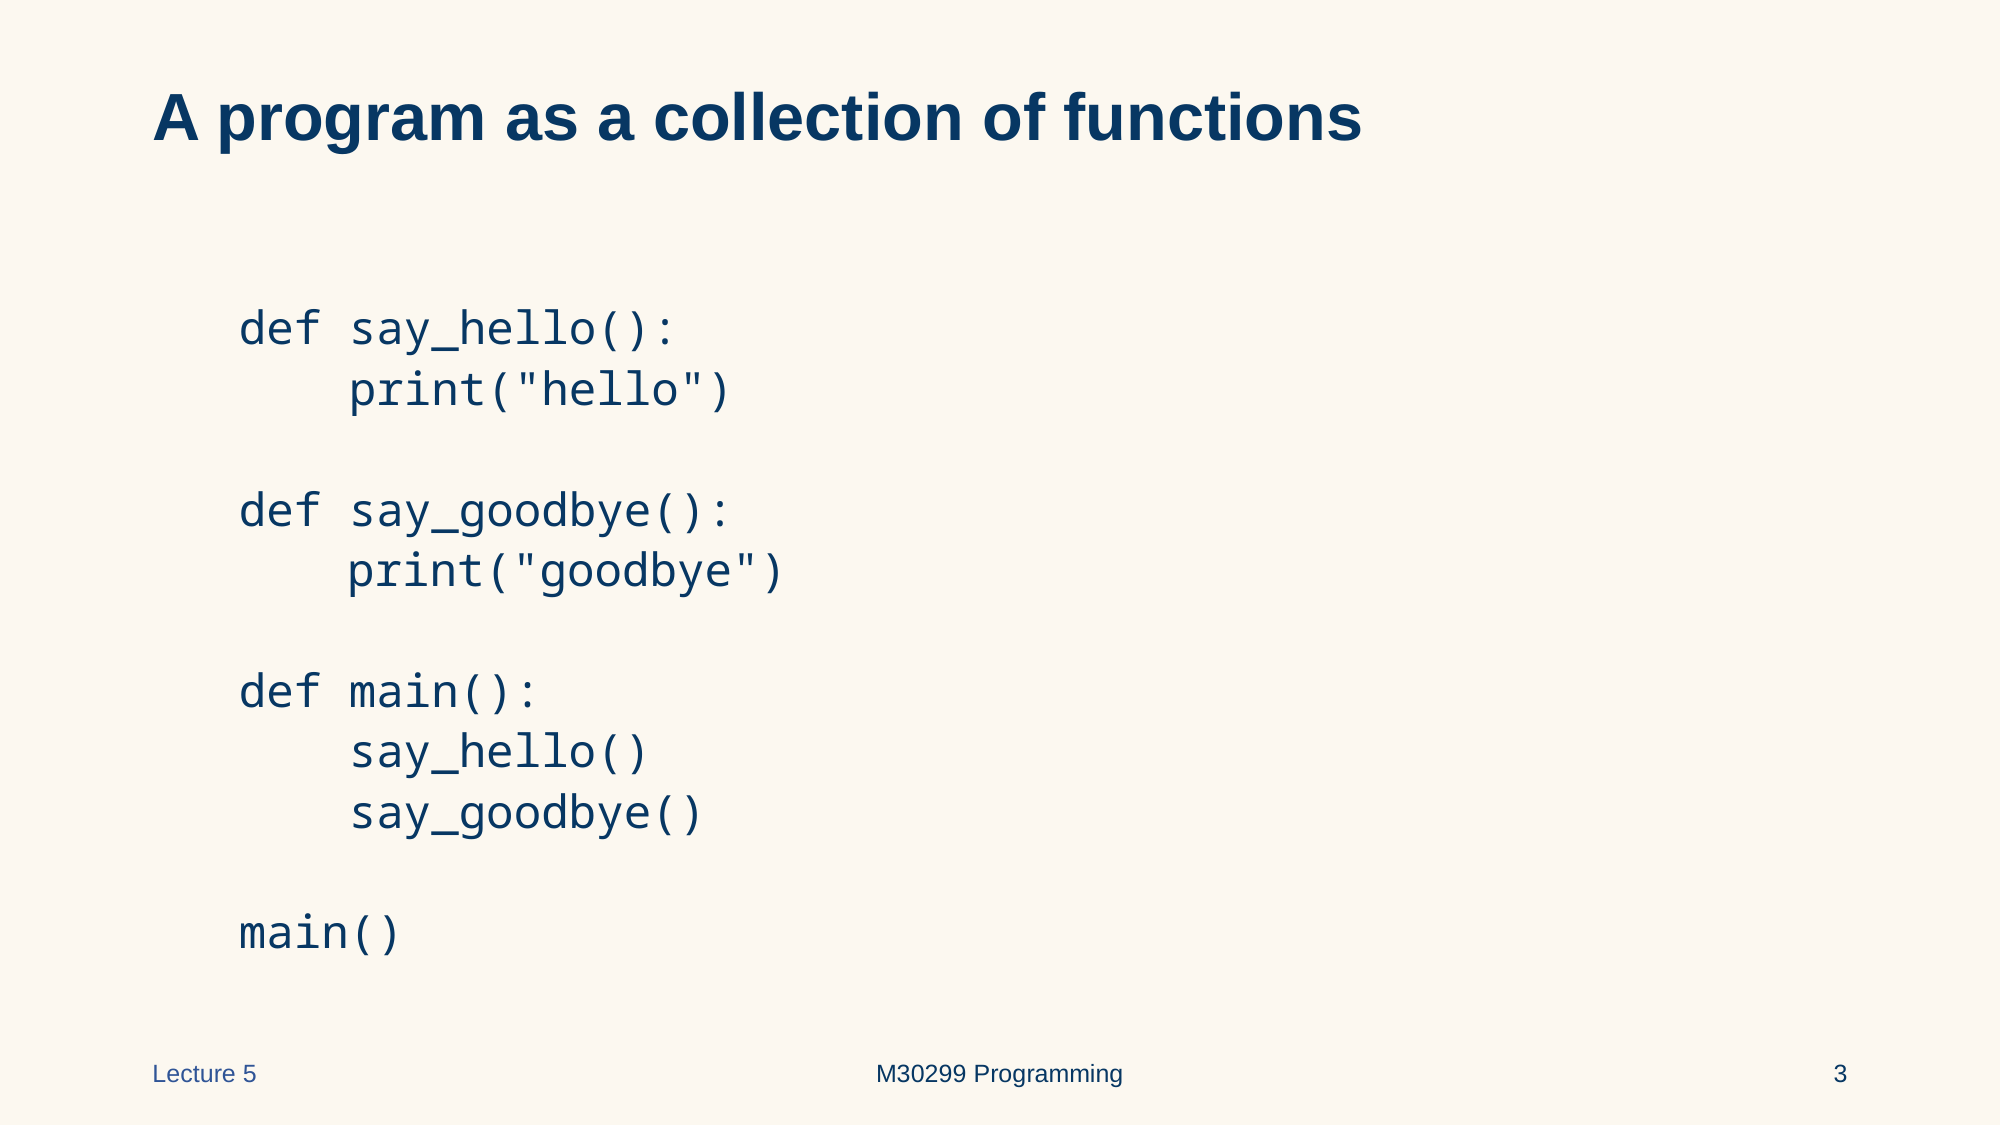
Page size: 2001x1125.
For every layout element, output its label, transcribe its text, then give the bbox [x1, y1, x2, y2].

list def say_hello(): print("hello") def say_goodbye(): print("goodbye") def main(): say_hello() say_goodbye() main() [137, 225, 1863, 1014]
slide_number ‹#› [1412, 1042, 1863, 1103]
footer M30299 Programming [662, 1042, 1338, 1103]
title A program as a collection of functions [137, 59, 1863, 179]
slide_number Lecture 5 [137, 1042, 588, 1103]
